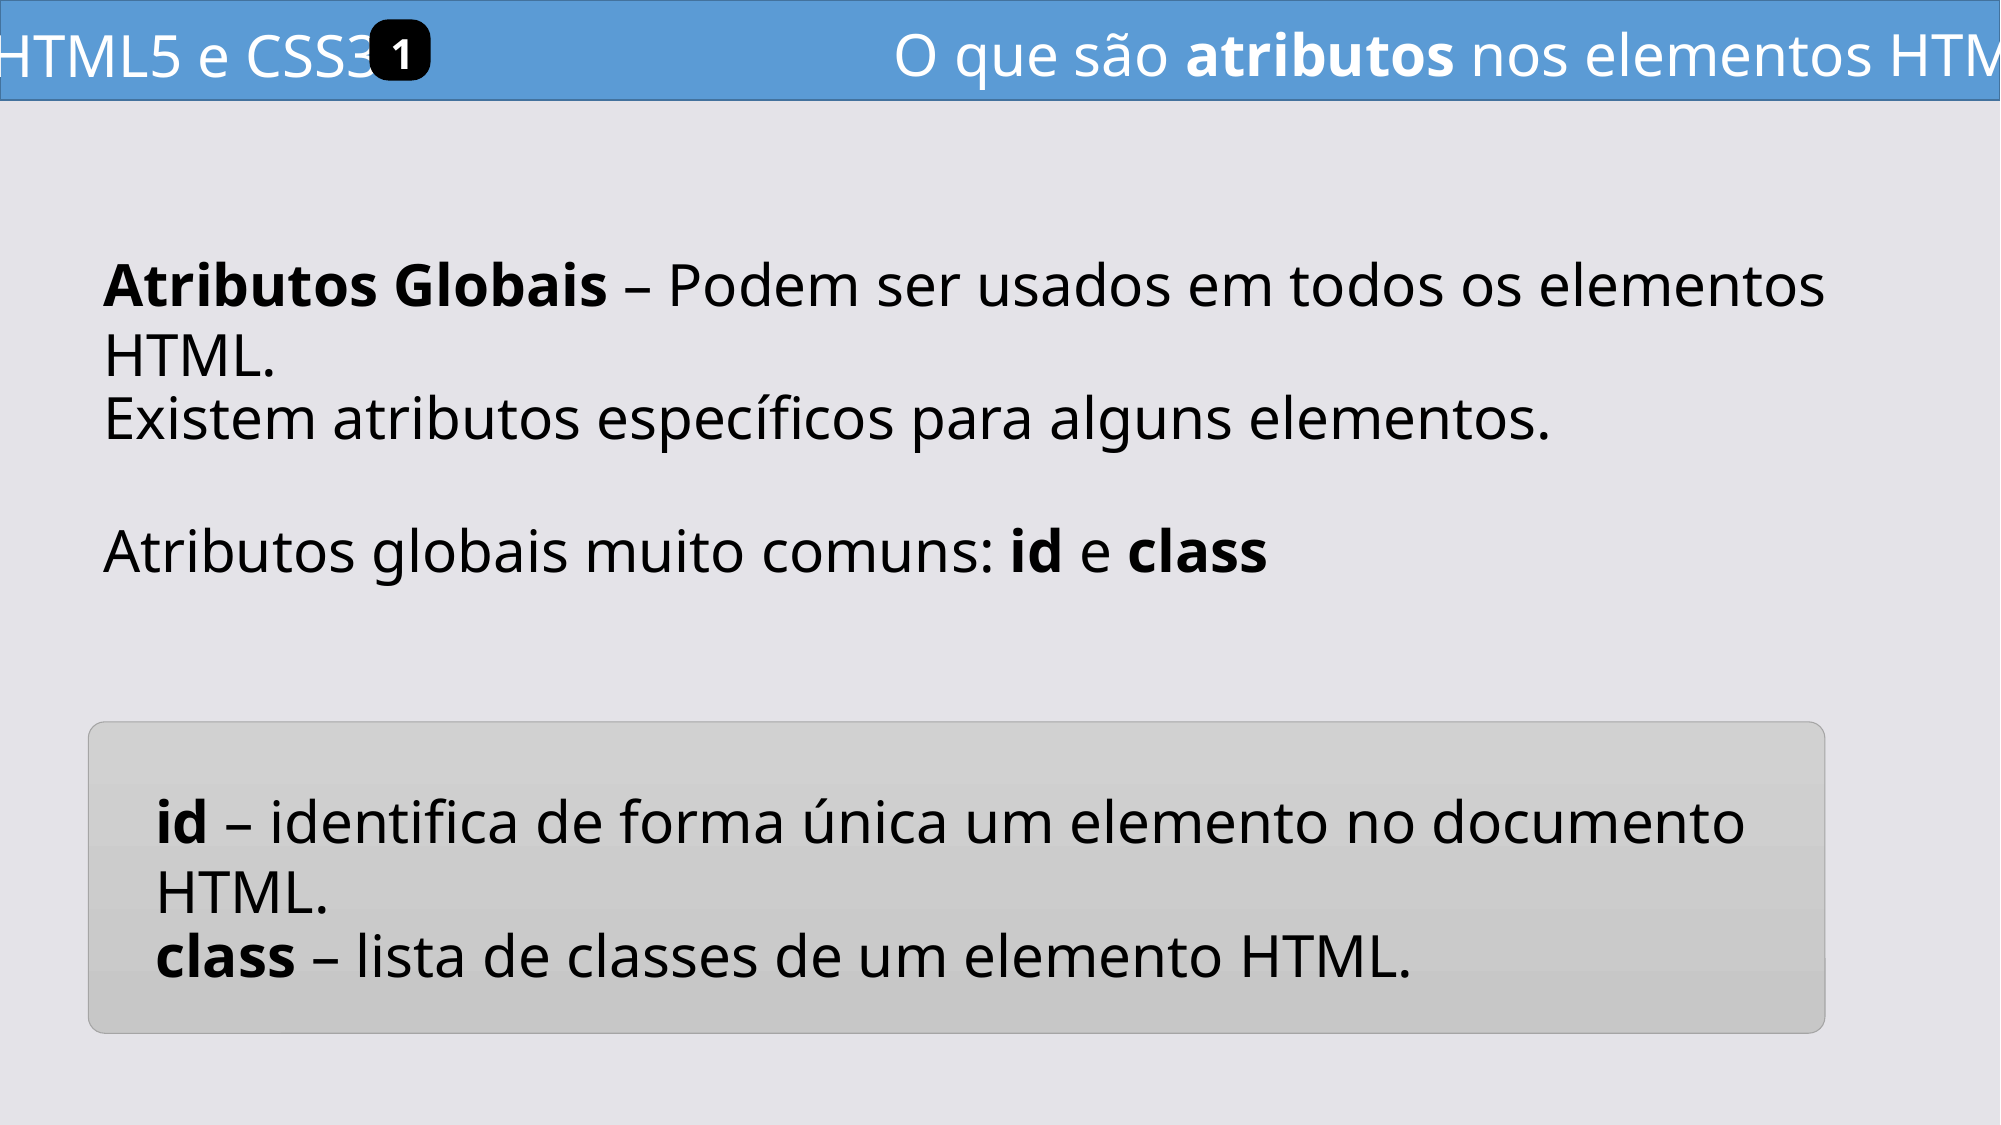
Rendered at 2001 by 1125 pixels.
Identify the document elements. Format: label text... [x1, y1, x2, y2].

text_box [88, 721, 1825, 1034]
text_box Atributos Globais – Podem ser usados em todos os elementos HTML. [88, 240, 1984, 373]
text_box Atributos globais muito comuns: id e class [88, 507, 1984, 592]
text_box [0, 0, 2000, 101]
text_box O que são atributos nos elementos HTML? [878, 10, 2000, 96]
text_box HTML5 e CSS3 [0, 11, 395, 96]
text_box 1 [369, 19, 431, 81]
text_box Existem atributos específicos para alguns elementos. [88, 373, 1984, 459]
